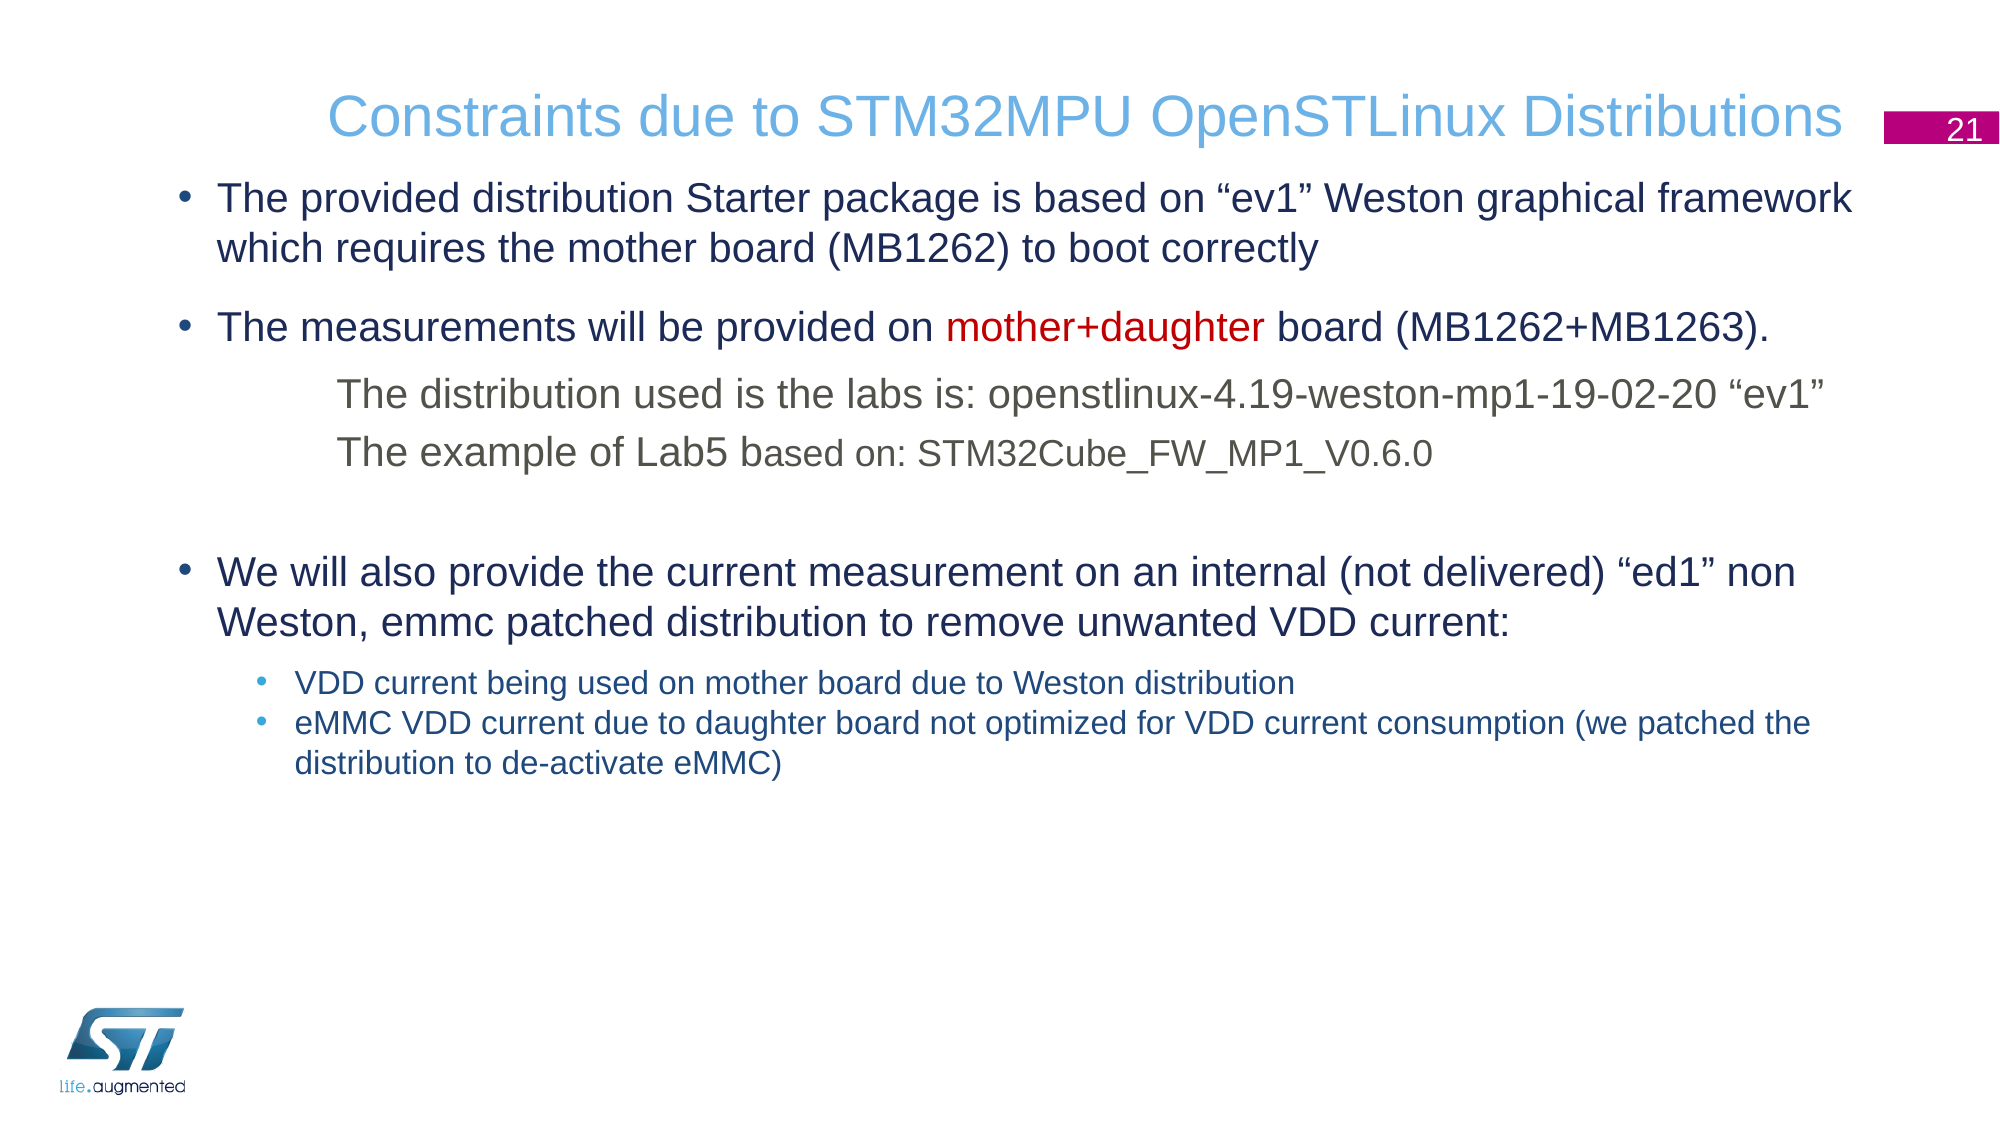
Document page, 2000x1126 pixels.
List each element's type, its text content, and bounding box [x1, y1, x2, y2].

slide_number 21 [1884, 111, 2000, 144]
text_box The provided distribution Starter package is based on “ev1” Weston graphical framework which requires the mother board (MB1262) to boot correctly The measurements will be provided on mother+daughter board (MB1262+MB1263). The distribution used is the labs is: openstlinux-4.19-weston-mp1-19-02-20 “ev1” The example of Lab5 based on: STM32Cube_FW_MP1_V0.6.0 We will also provide the current measurement on an internal (not delivered) “ed1” non Weston, emmc patched distribution to remove unwanted VDD current: VDD current being used on mother board due to Weston distribution eMMC VDD current due to daughter board not optimized for VDD current consumption (we patched the distribution to de-activate eMMC) [157, 160, 1977, 854]
picture [49, 995, 196, 1103]
title Constraints due to STM32MPU OpenSTLinux Distributions [99, 19, 1866, 207]
